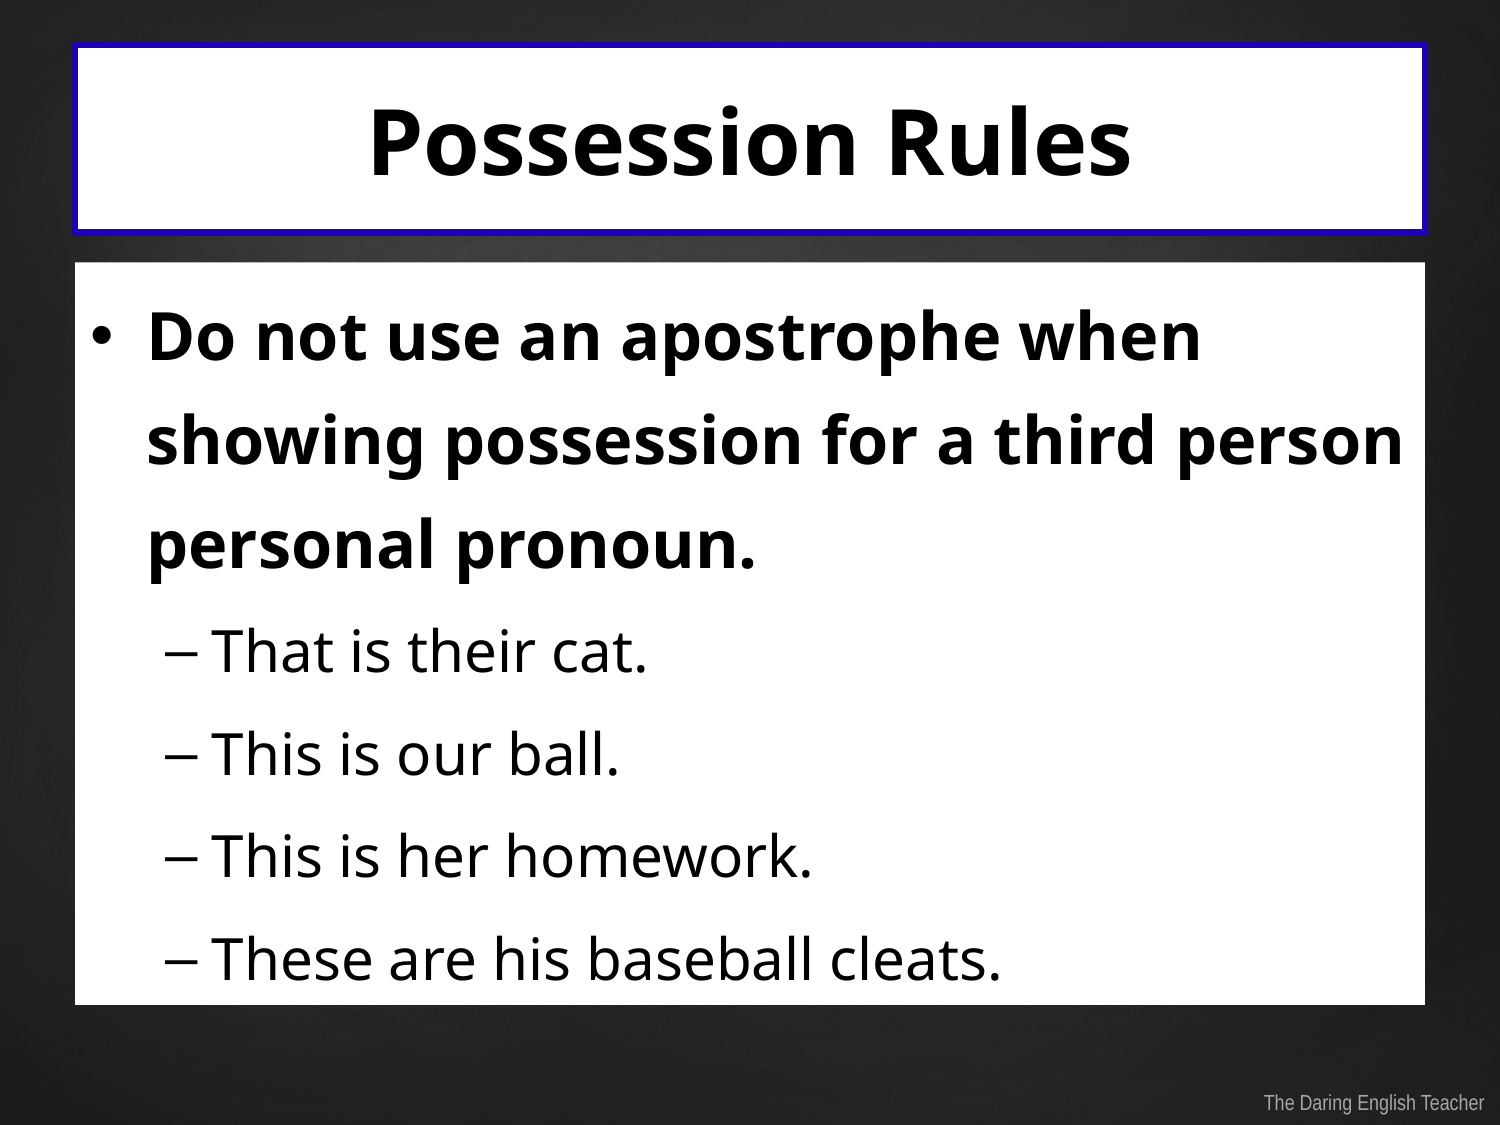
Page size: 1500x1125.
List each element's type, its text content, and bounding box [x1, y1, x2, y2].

title Possession Rules [75, 45, 1425, 233]
picture [0, 0, 1500, 1125]
list Do not use an apostrophe when showing possession for a third person personal pronoun. That is their cat. This is our ball. This is her homework. These are his baseball cleats. [75, 262, 1425, 1005]
